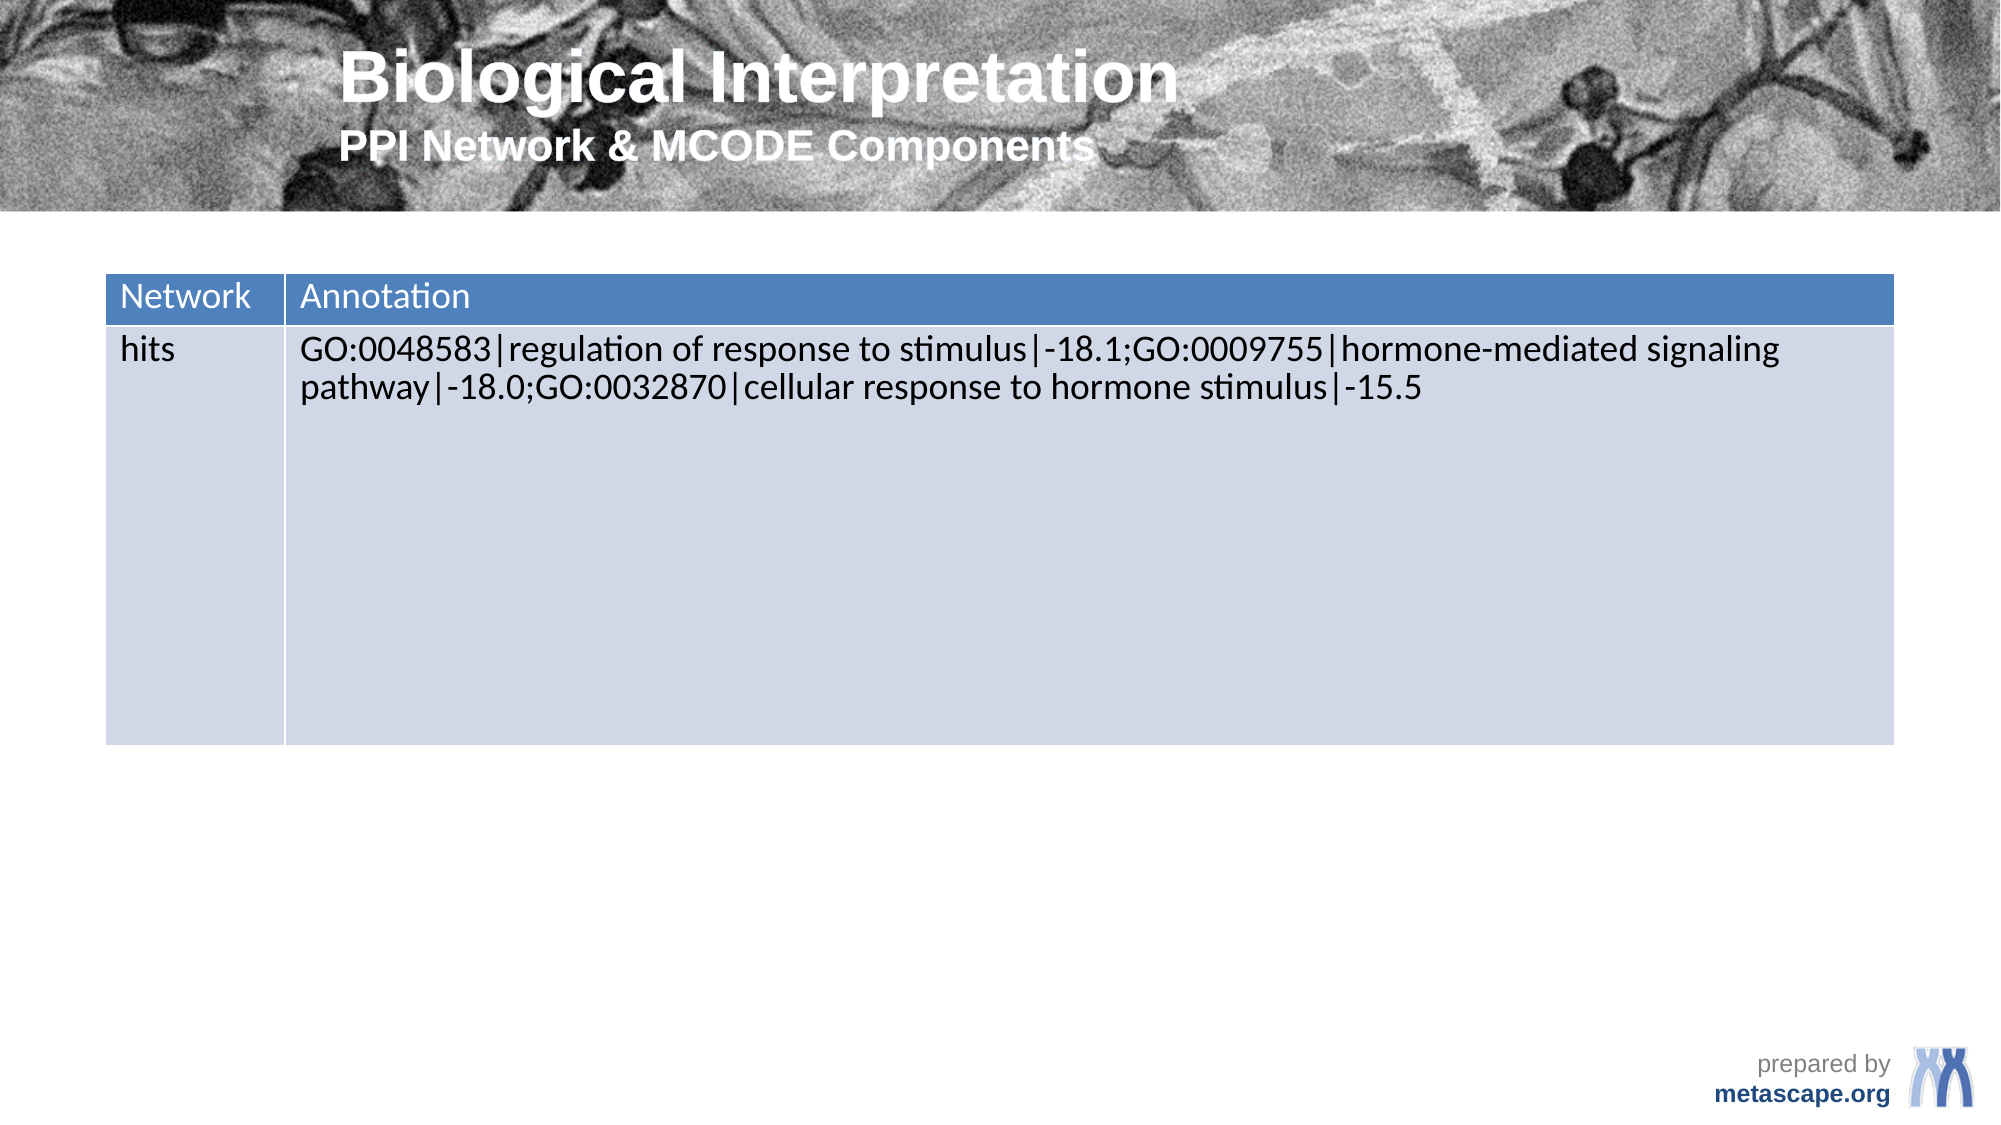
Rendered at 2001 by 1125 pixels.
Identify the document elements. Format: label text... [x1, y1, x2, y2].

table_header Network [106, 274, 284, 325]
table_header Annotation [286, 274, 1894, 325]
title Biological Interpretation PPI Network & MCODE Components [323, 11, 1226, 187]
table_cell GO:0048583|regulation of response to stimulus|-18.1;GO:0009755|hormone-mediated signaling pathway|-18.0;GO:0032870|cellular response to hormone stimulus|-15.5 [286, 327, 1894, 745]
table_cell hits [106, 327, 284, 745]
picture [0, 0, 2001, 1125]
